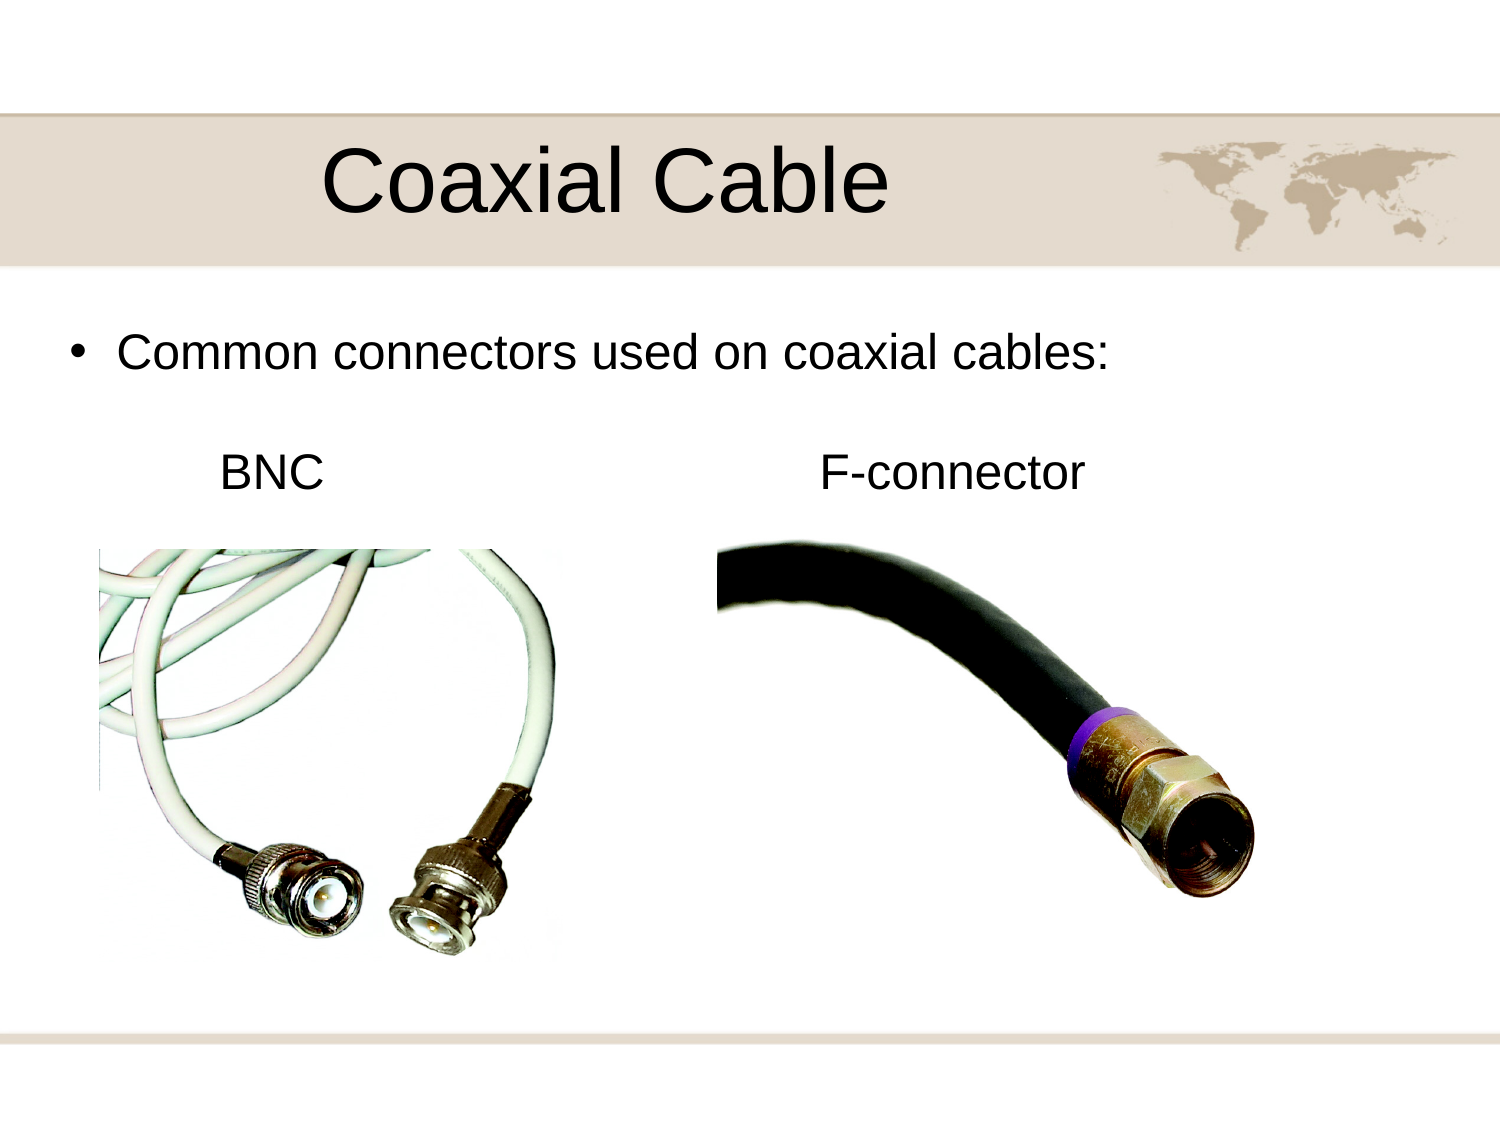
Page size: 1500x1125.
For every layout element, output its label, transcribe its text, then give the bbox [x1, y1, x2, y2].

text_box Common connectors used on coaxial cables: BNC F-connector [54, 312, 1380, 508]
picture [0, 0, 1500, 1125]
text_box Coaxial Cable [49, 113, 1163, 252]
